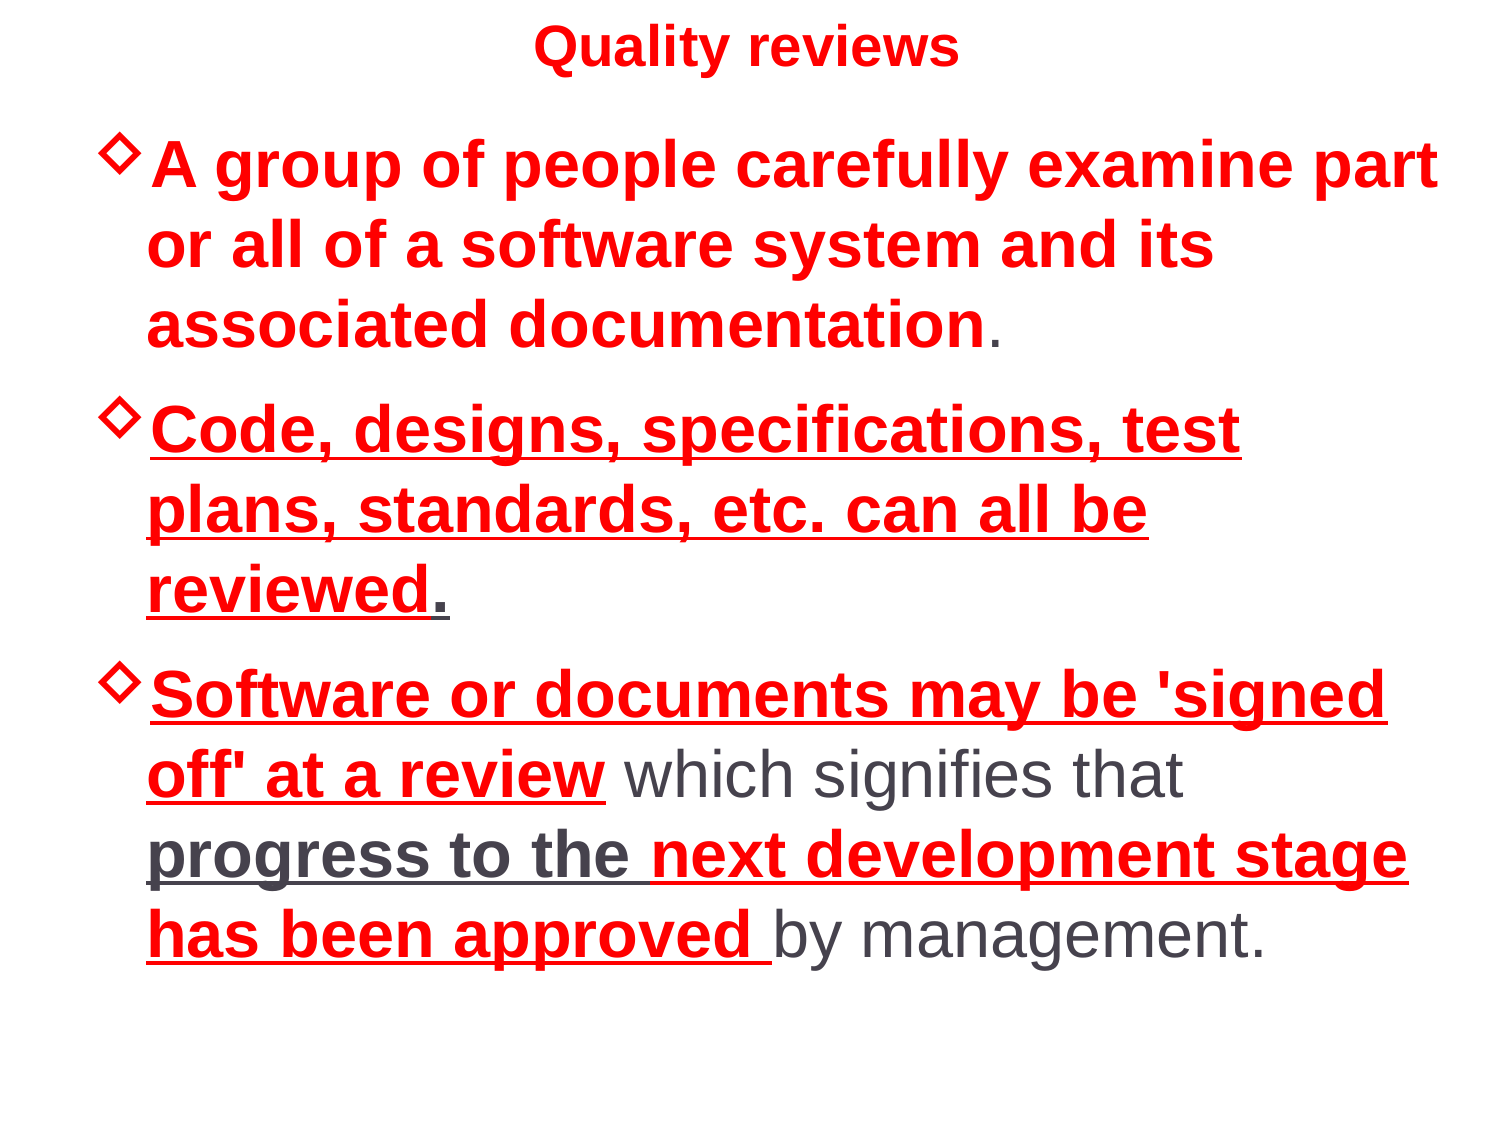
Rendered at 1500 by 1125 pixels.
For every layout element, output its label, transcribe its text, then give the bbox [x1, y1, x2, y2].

list A group of people carefully examine part or all of a software system and its associated documentation. Code, designs, specifications, test plans, standards, etc. can all be reviewed. Software or documents may be 'signed off' at a review which signifies that progress to the next development stage has been approved by management. [75, 113, 1459, 1024]
title Quality reviews [72, 3, 1423, 84]
